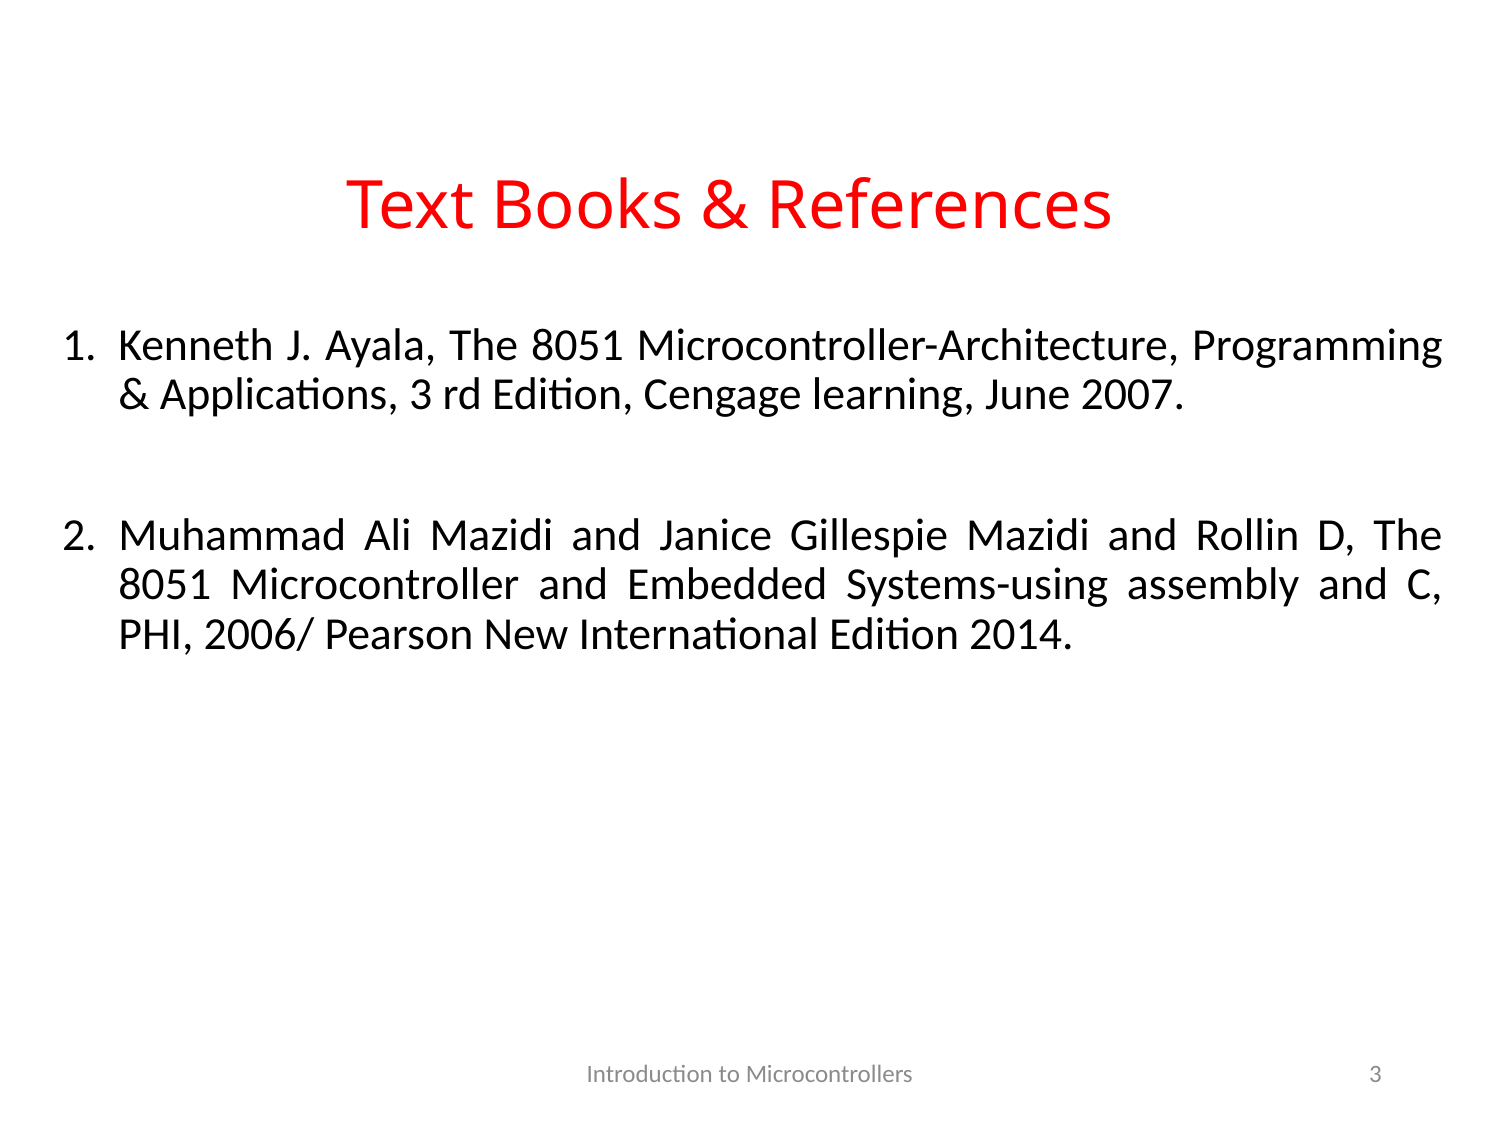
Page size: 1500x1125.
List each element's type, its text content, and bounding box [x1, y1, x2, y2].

footer Introduction to Microcontrollers [496, 1042, 1004, 1103]
slide_number 3 [1059, 1042, 1397, 1103]
title Text Books & References [83, 158, 1377, 250]
list Kenneth J. Ayala, The 8051 Microcontroller-Architecture, Programming & Applications, 3 rd Edition, Cengage learning, June 2007. Muhammad Ali Mazidi and Janice Gillespie Mazidi and Rollin D, The 8051 Microcontroller and Embedded Systems-using assembly and C, PHI, 2006/ Pearson New International Edition 2014. [47, 313, 1459, 714]
